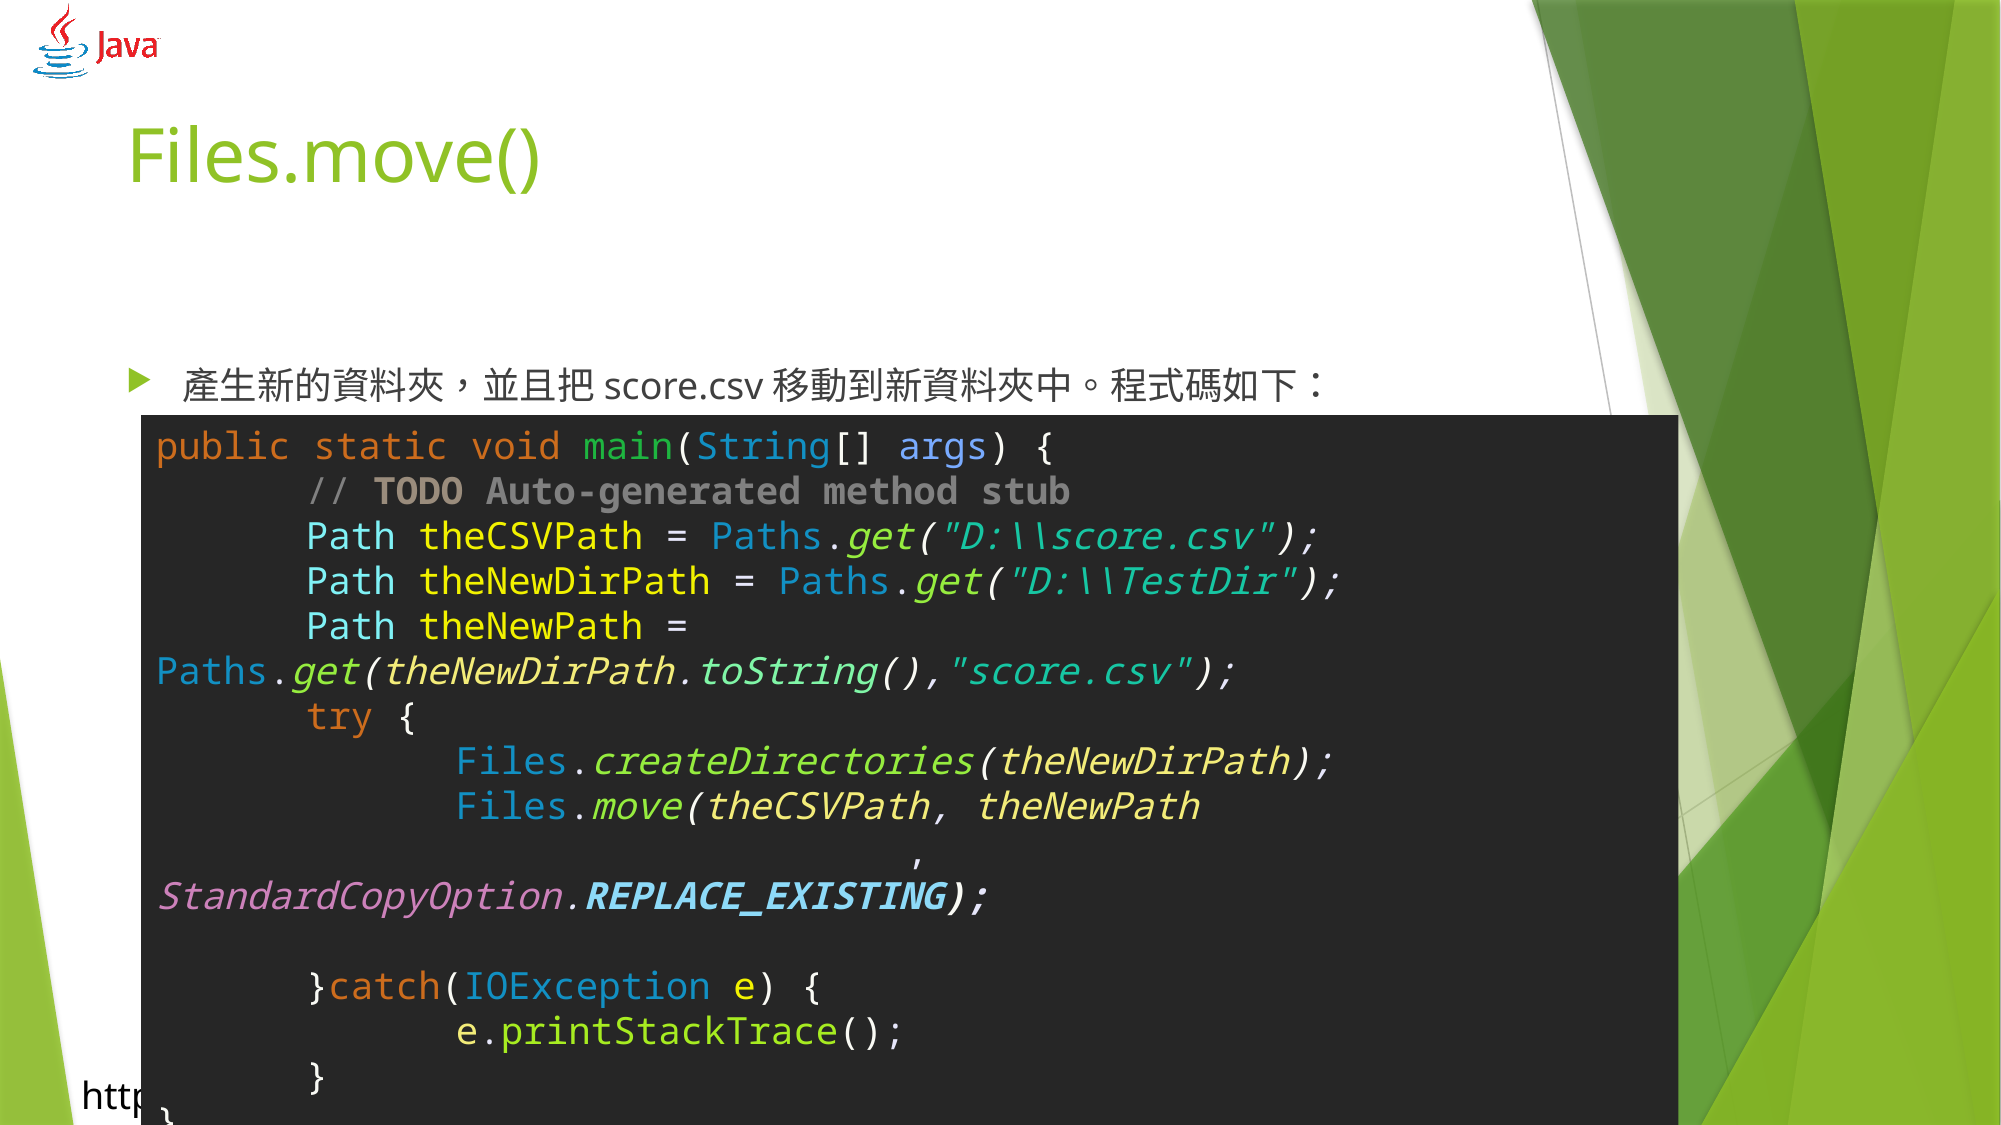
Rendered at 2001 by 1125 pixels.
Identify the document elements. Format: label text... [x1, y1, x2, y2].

text_box public static void main(String[] args) { // TODO Auto-generated method stub Path theCSVPath = Paths.get("D:\\score.csv"); Path theNewDirPath = Paths.get("D:\\TestDir"); Path theNewPath = Paths.get(theNewDirPath.toString(),"score.csv"); try { Files.createDirectories(theNewDirPath); Files.move(theCSVPath, theNewPath , StandardCopyOption.REPLACE_EXISTING); }catch(IOException e) { e.printStackTrace(); } } [141, 415, 1679, 1125]
title Files.move() [111, 99, 1522, 317]
picture [27, 1, 165, 79]
list 產生新的資料夾，並且把score.csv移動到新資料夾中。程式碼如下： [111, 354, 1522, 992]
